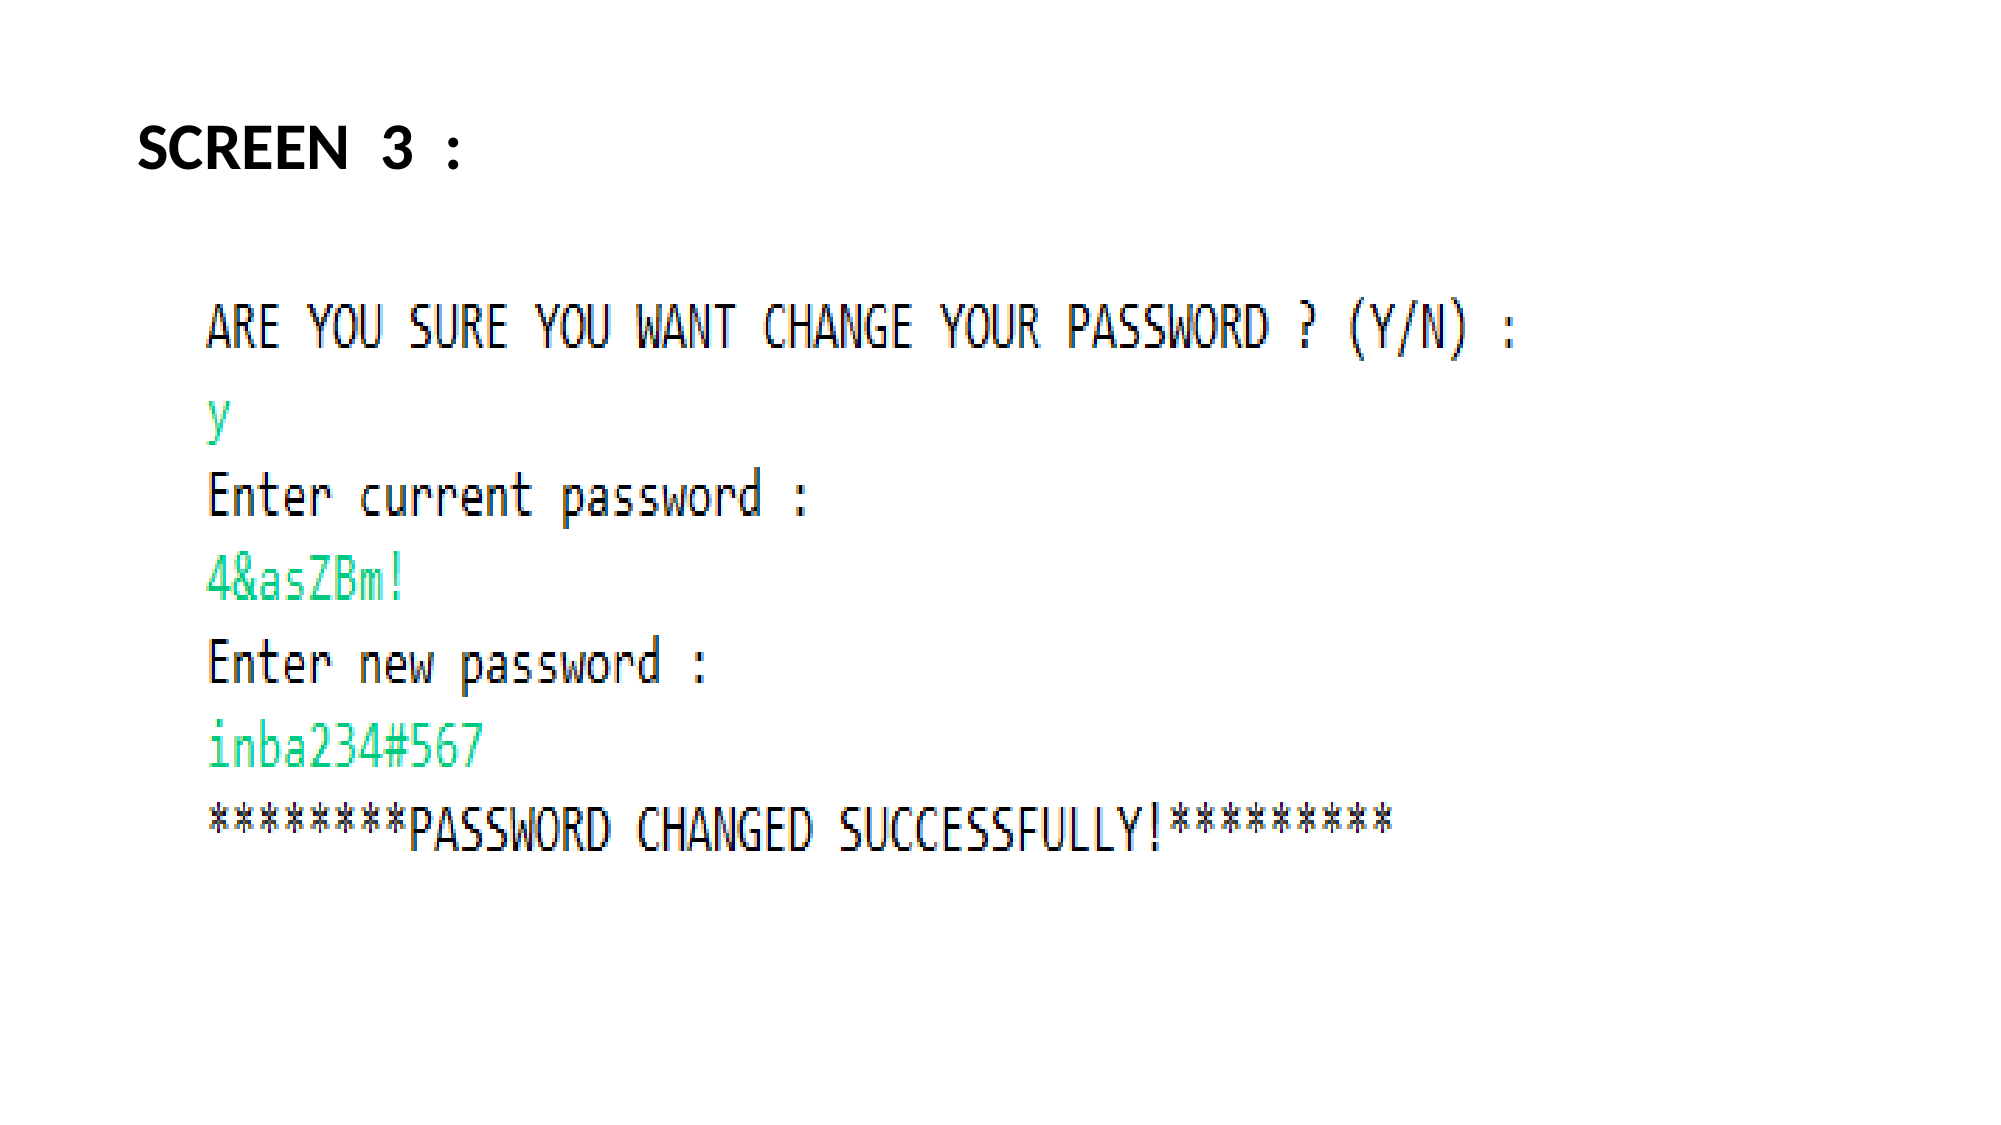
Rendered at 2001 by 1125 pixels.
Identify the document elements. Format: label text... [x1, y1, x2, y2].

picture [199, 297, 1553, 866]
text_box SCREEN 3 : [122, 95, 669, 191]
